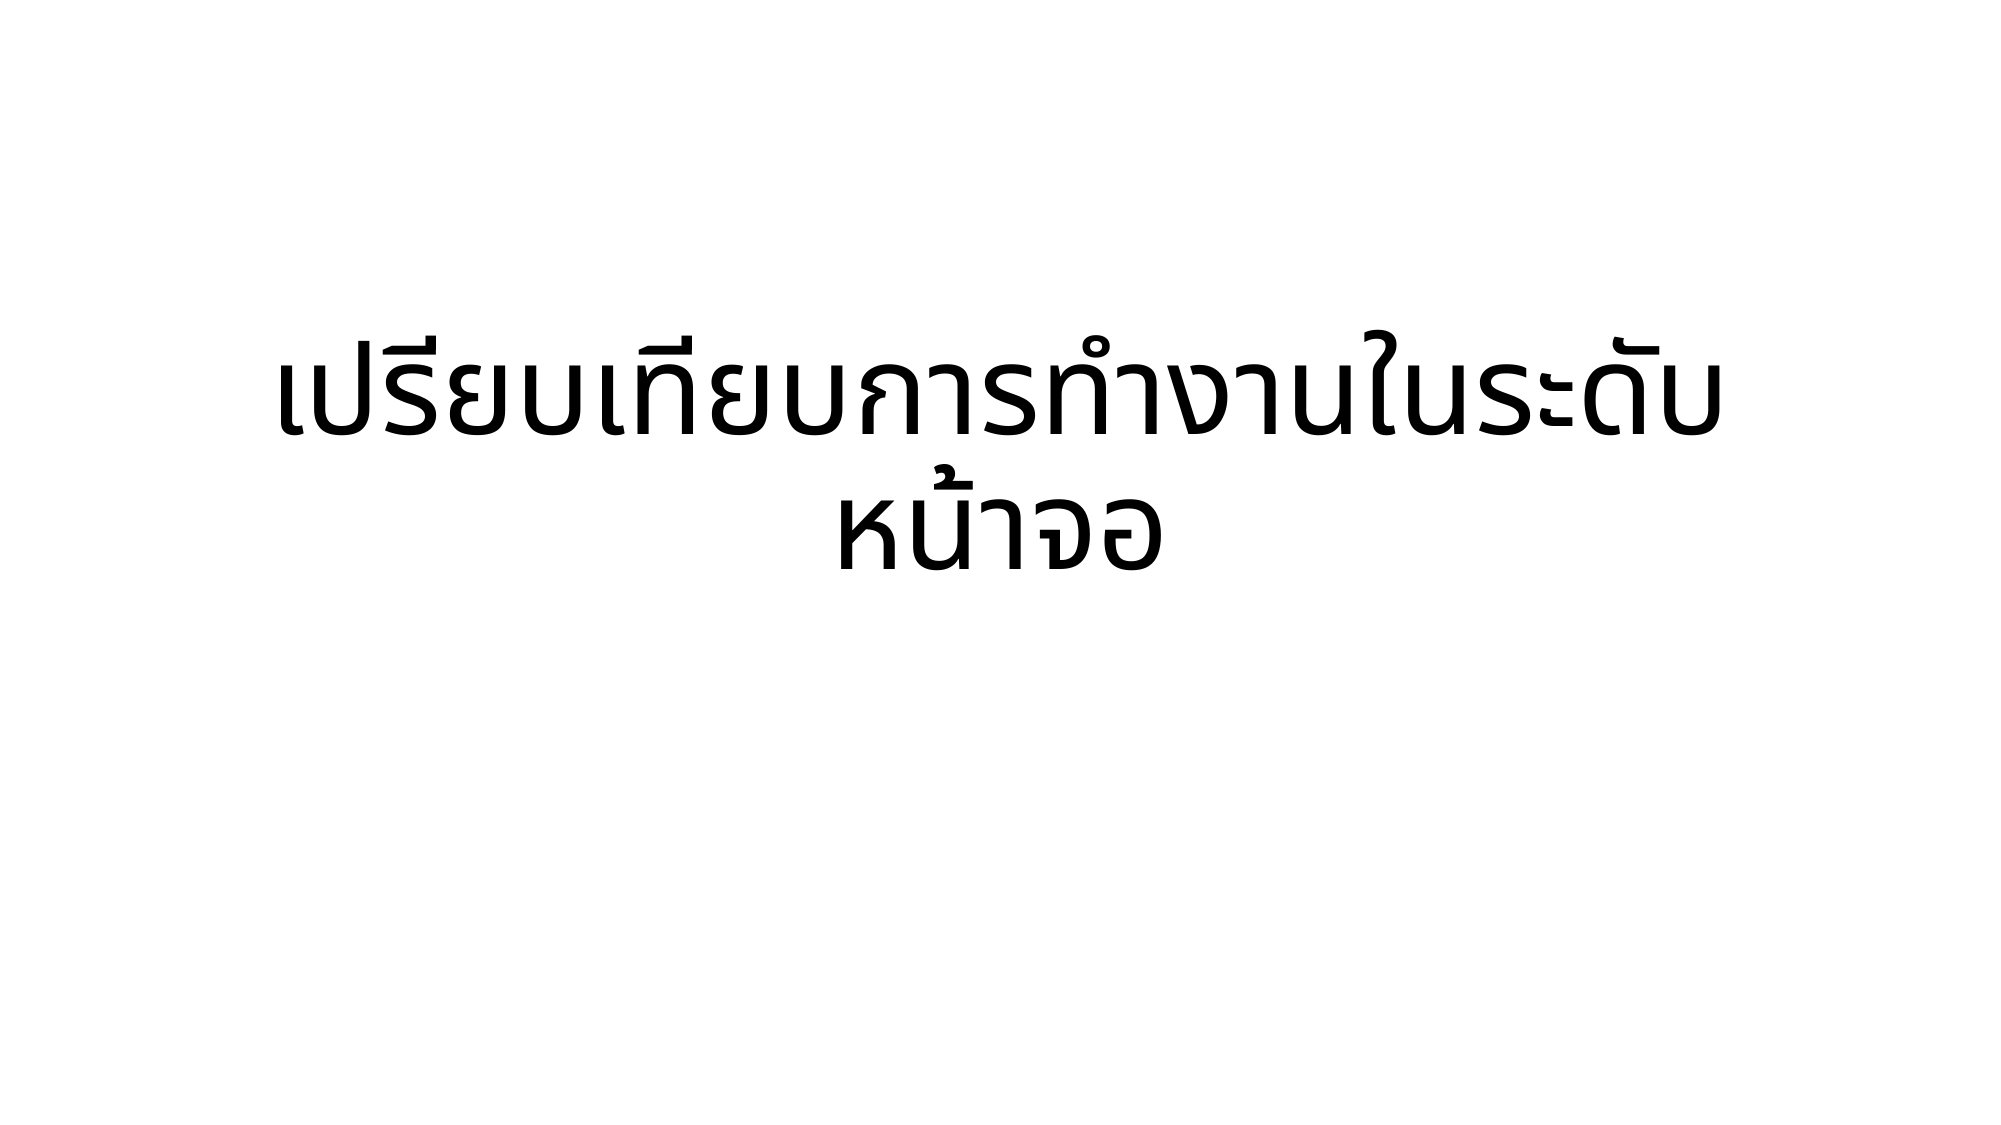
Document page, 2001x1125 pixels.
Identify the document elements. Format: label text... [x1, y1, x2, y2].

title เปรียบเทียบการทำงานในระดับ หน้าจอ [187, 212, 1813, 605]
